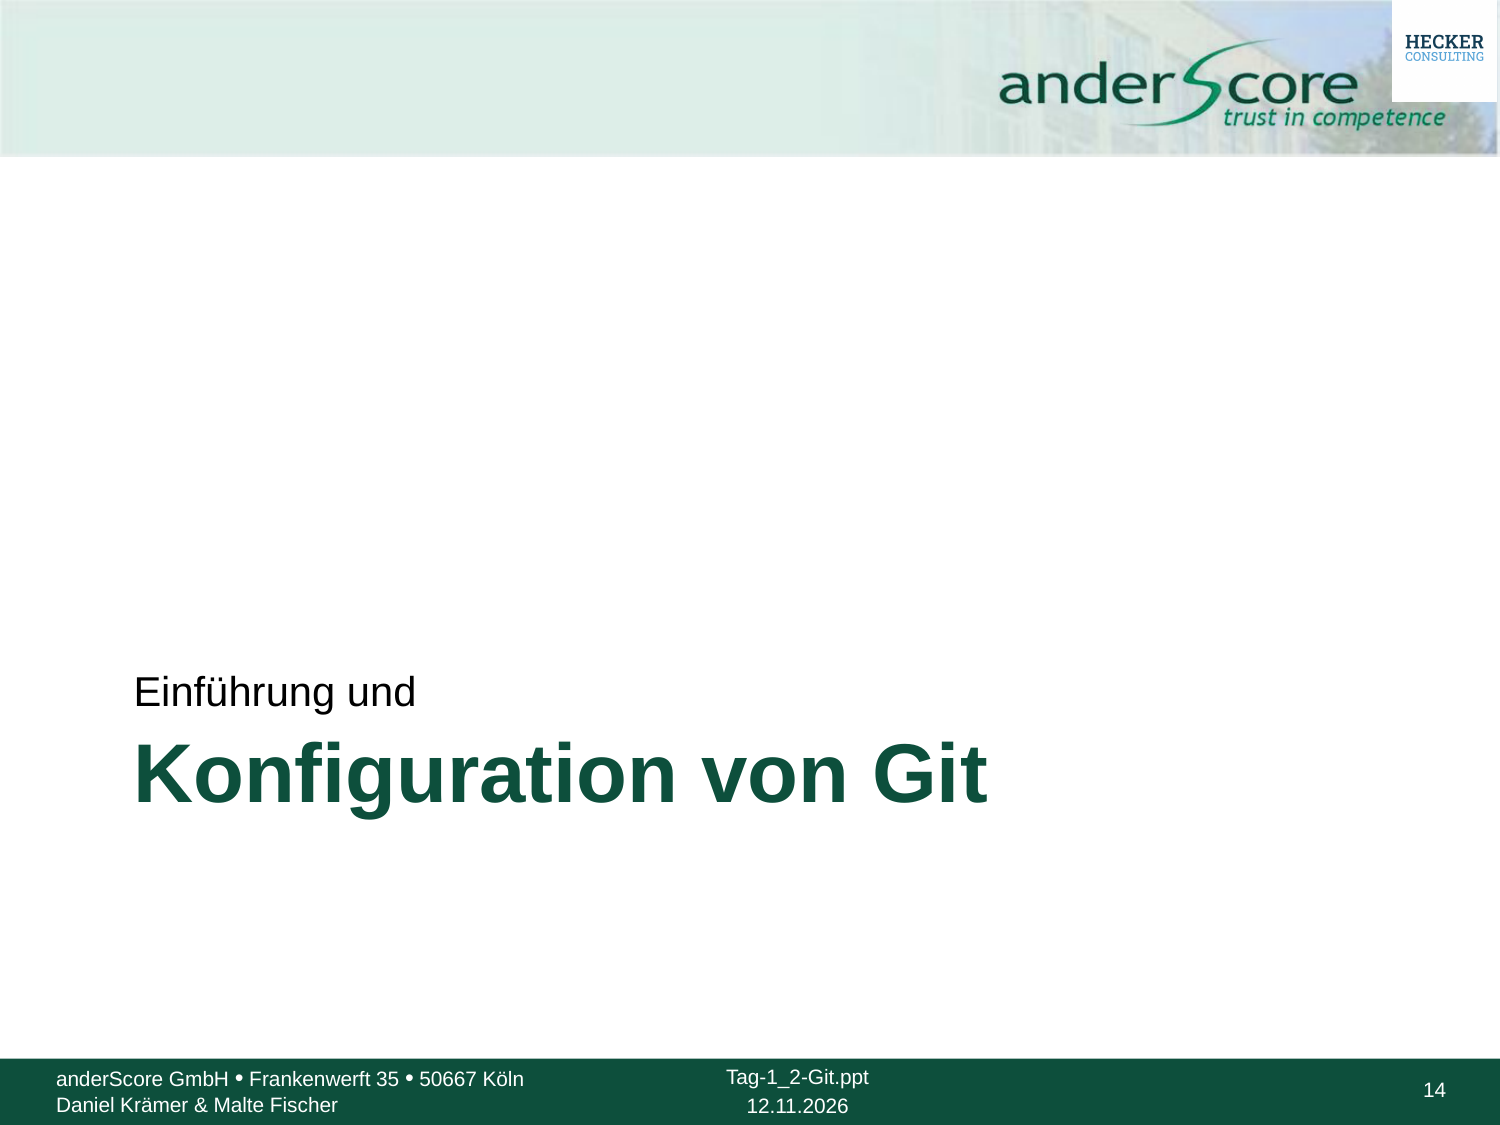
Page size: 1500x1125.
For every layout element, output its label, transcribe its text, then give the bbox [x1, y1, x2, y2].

list Einführung und [118, 476, 1394, 723]
picture [0, 0, 1500, 157]
title Konfiguration von Git [118, 723, 1394, 947]
